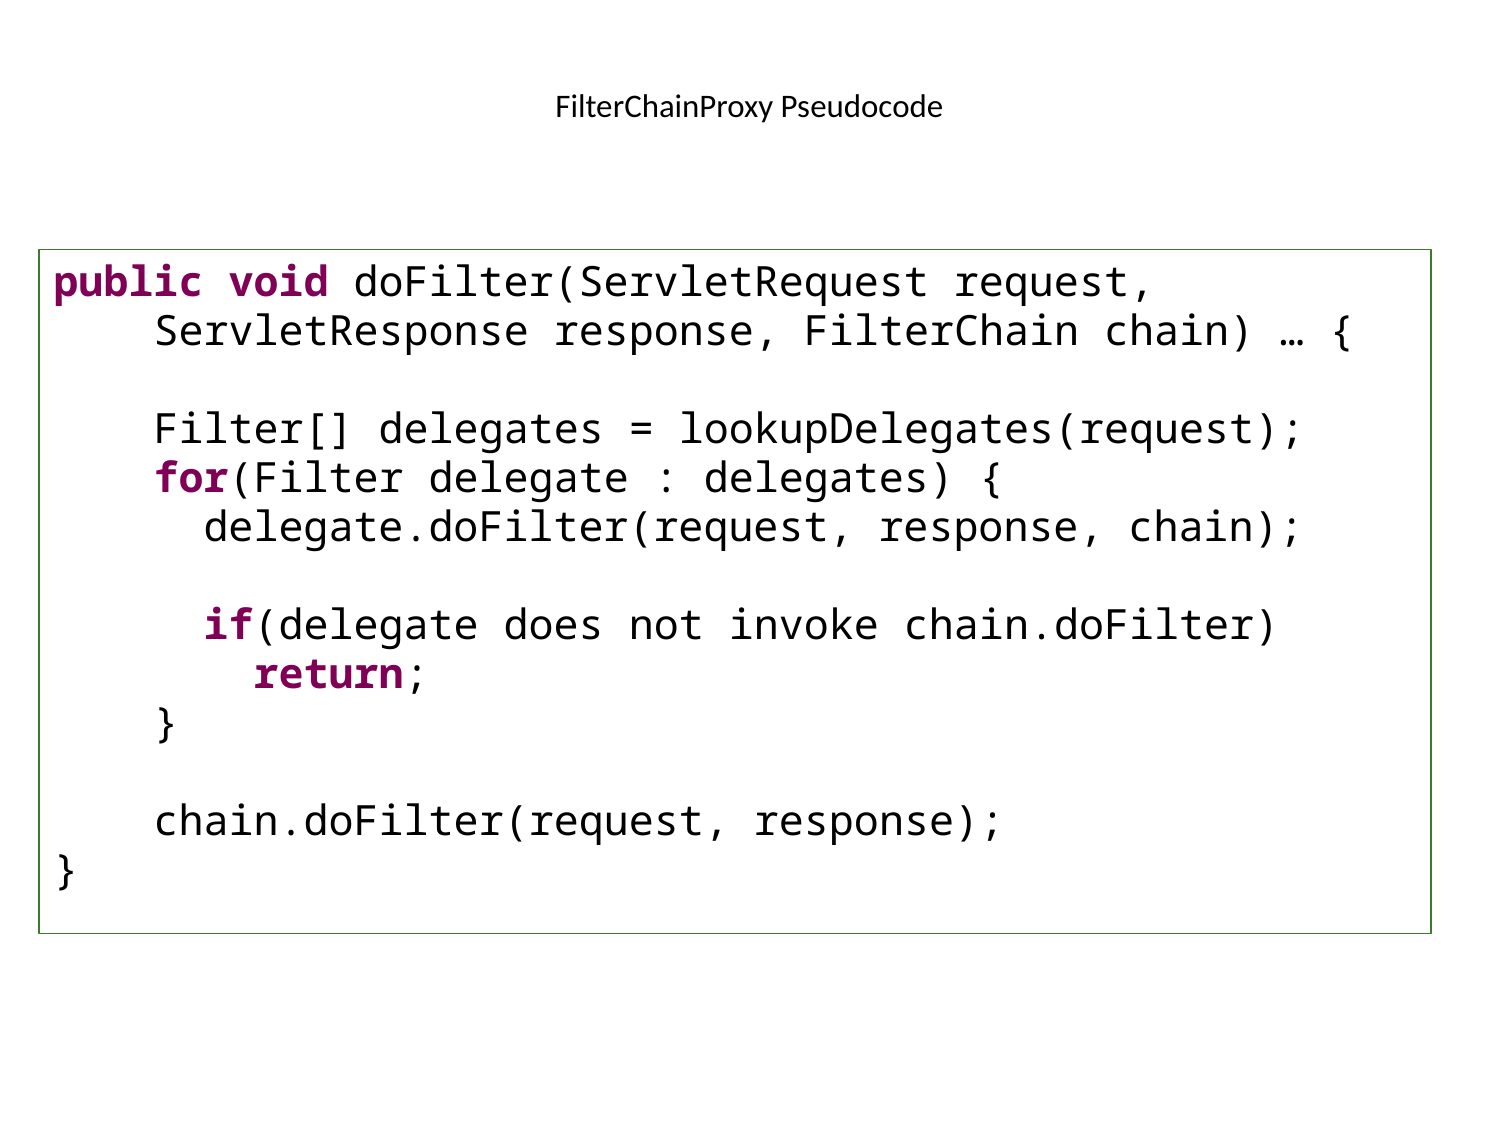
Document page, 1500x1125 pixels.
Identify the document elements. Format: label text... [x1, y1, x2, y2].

list [49, 178, 1451, 1000]
text_box public void doFilter(ServletRequest request, ServletResponse response, FilterChain chain) … { Filter[] delegates = lookupDelegates(request); for(Filter delegate : delegates) { delegate.doFilter(request, response, chain); if(delegate does not invoke chain.doFilter) return; } chain.doFilter(request, response); } [38, 249, 1431, 934]
title FilterChainProxy Pseudocode [49, 77, 1451, 132]
